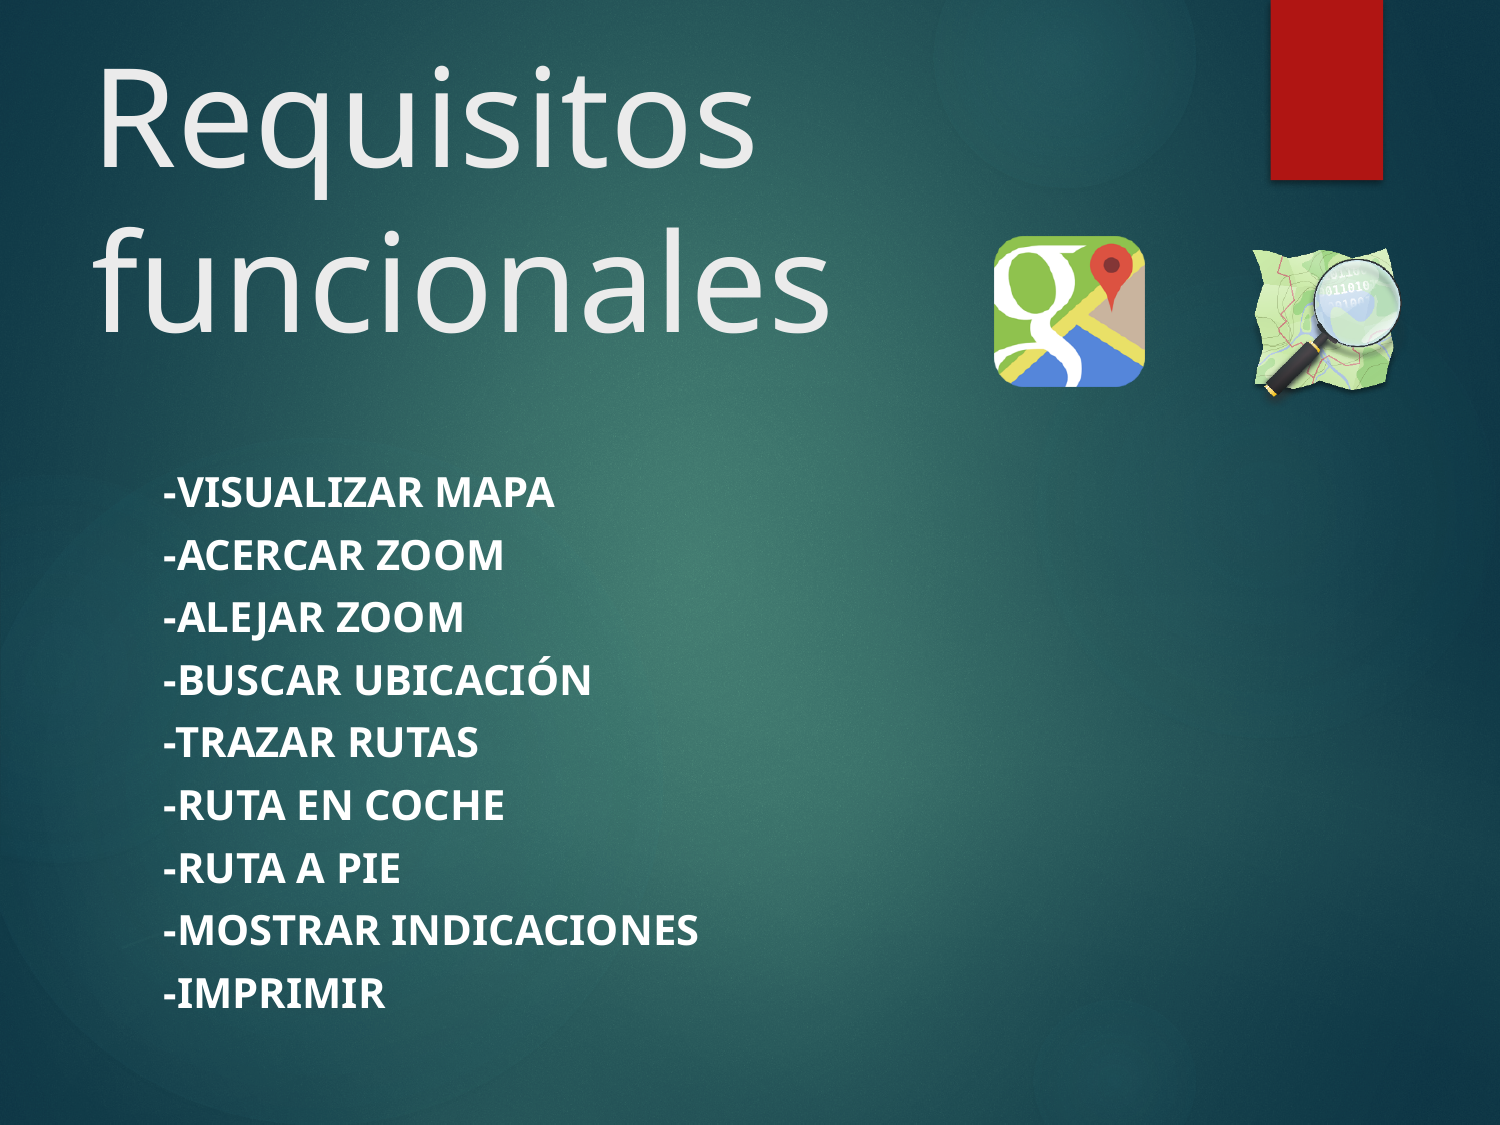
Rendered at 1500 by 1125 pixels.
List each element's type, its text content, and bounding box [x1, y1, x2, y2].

title Requisitos funcionales [76, 126, 1352, 368]
picture [985, 228, 1152, 394]
picture [1245, 248, 1409, 412]
subtitle -VISUALIZAR MAPA -ACERCAR ZOOM -ALEJAR ZOOM -BUSCAR UBICACIÓN -TRAZAR RUTAS -rUta en coche -ruta a pie -mostrar indicaciones -imprimir [148, 458, 964, 1061]
